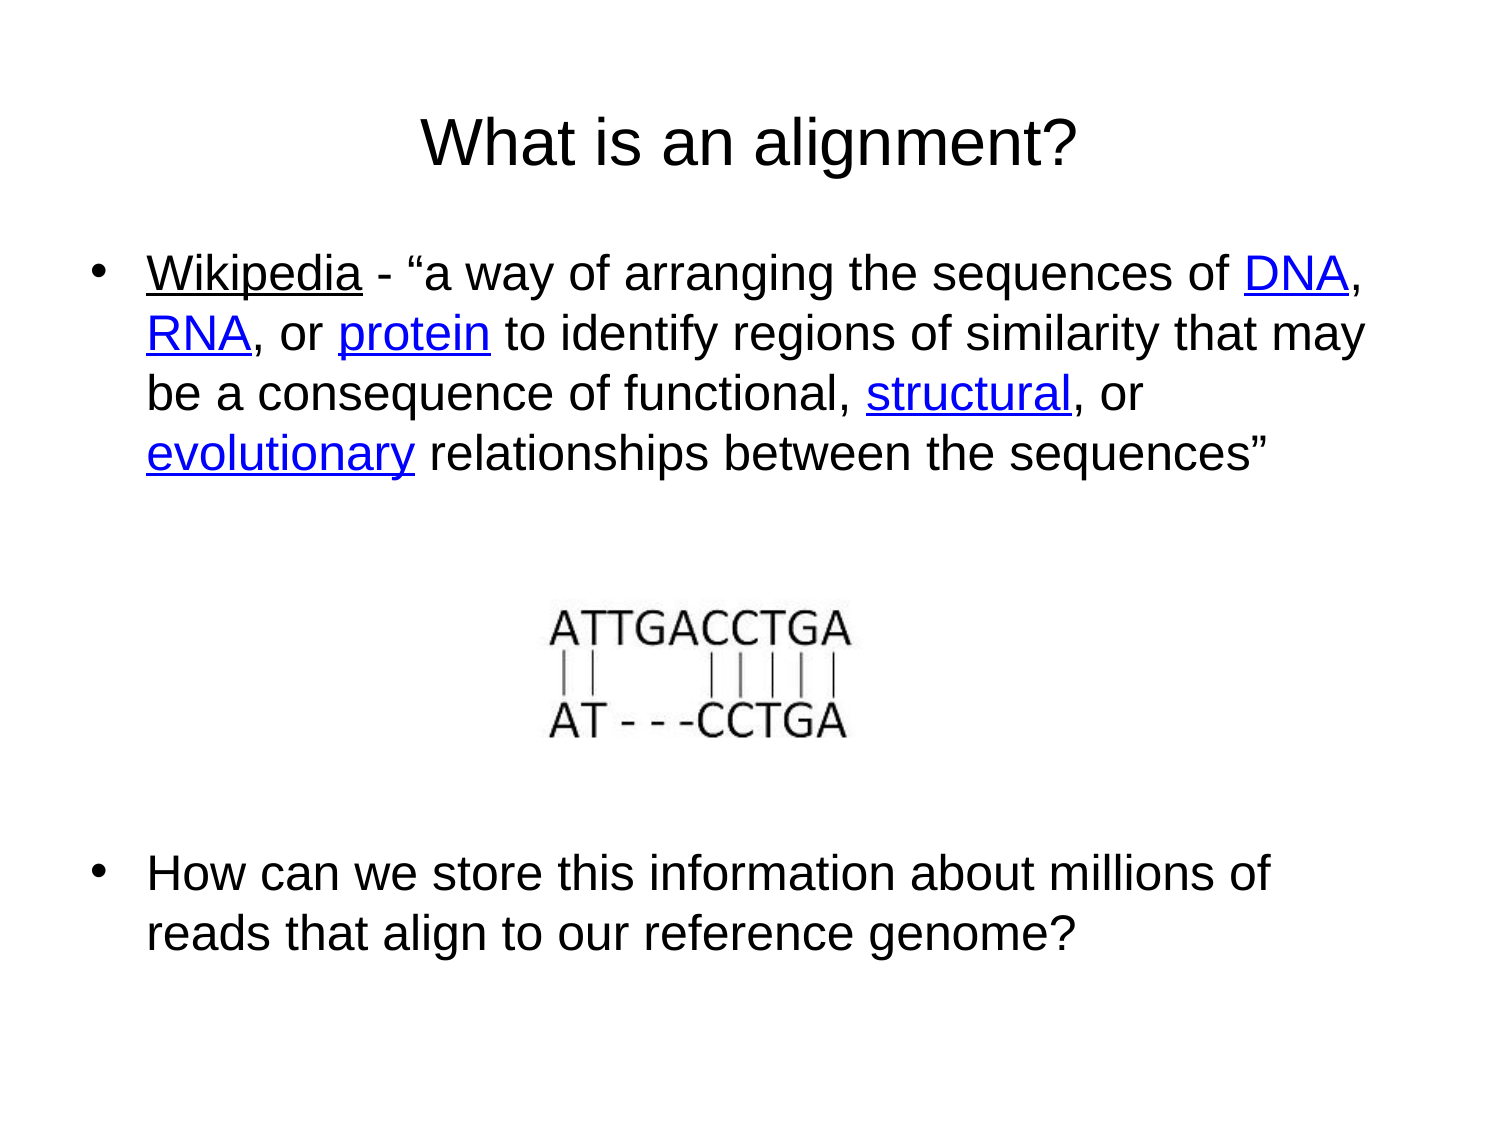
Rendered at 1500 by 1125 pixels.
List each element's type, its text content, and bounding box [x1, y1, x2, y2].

list Wikipedia - “a way of arranging the sequences of DNA, RNA, or protein to identify regions of similarity that may be a consequence of functional, structural, or evolutionary relationships between the sequences” How can we store this information about millions of reads that align to our reference genome? [75, 232, 1425, 1120]
picture [449, 499, 980, 832]
title What is an alignment? [75, 45, 1425, 232]
